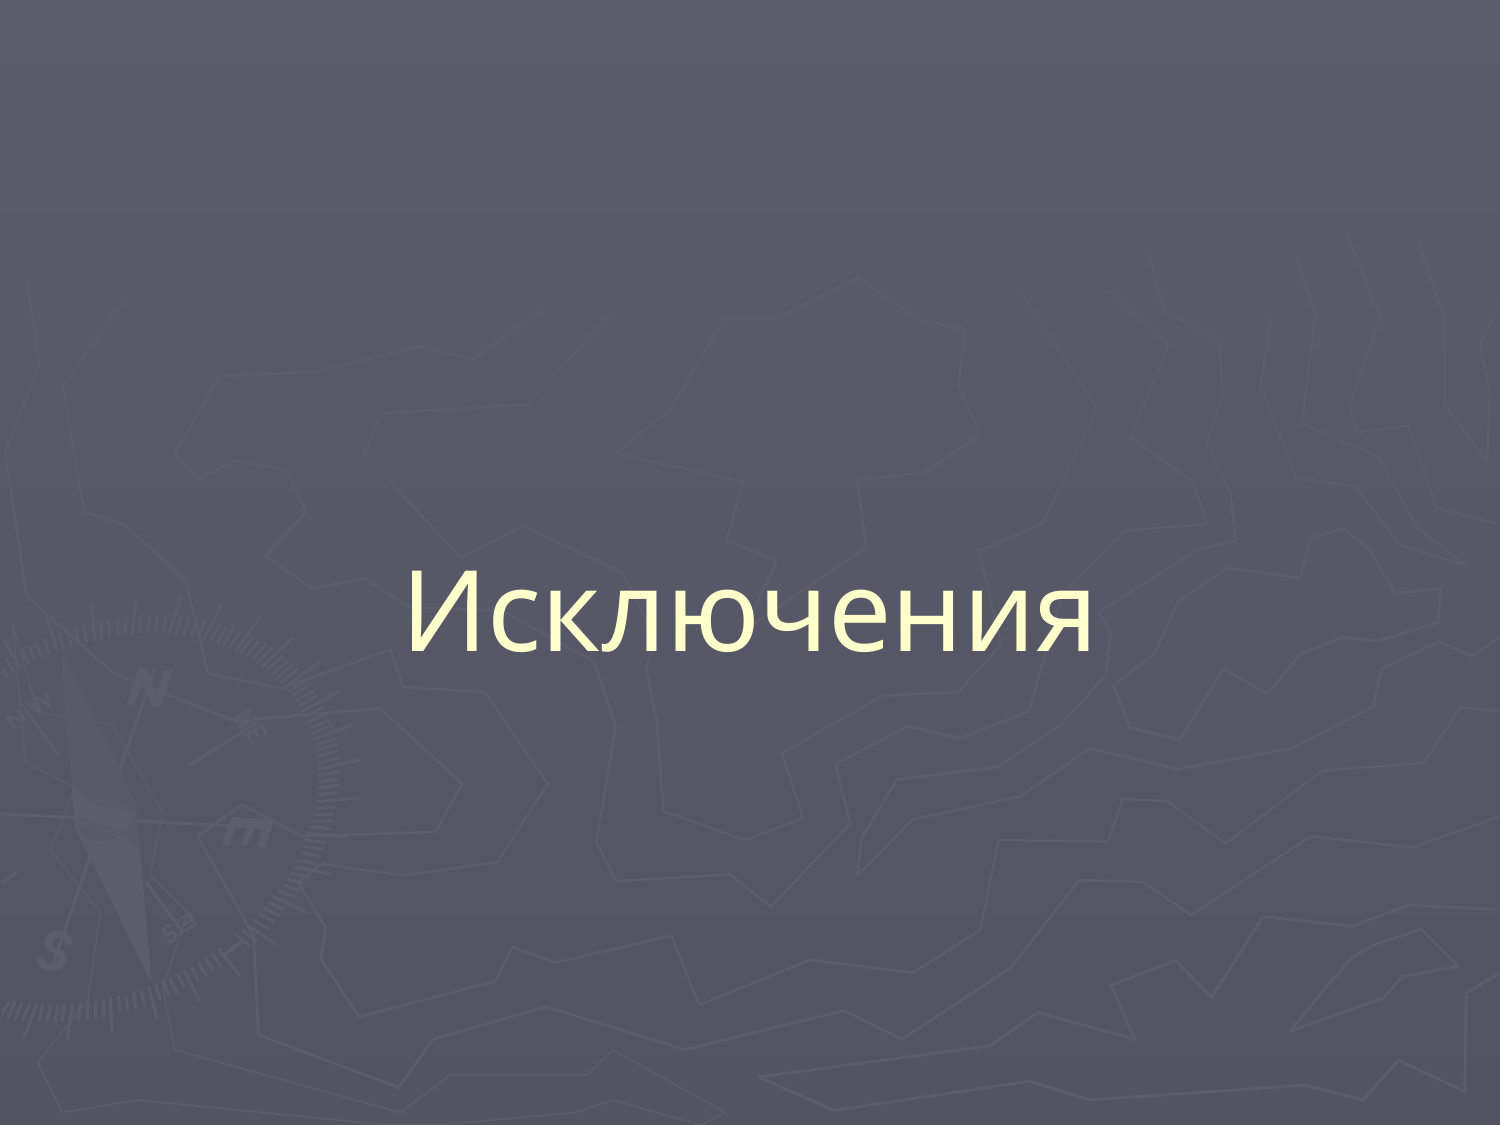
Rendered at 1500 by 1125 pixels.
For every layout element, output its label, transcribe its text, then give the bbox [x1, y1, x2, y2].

title Исключения [112, 397, 1388, 682]
